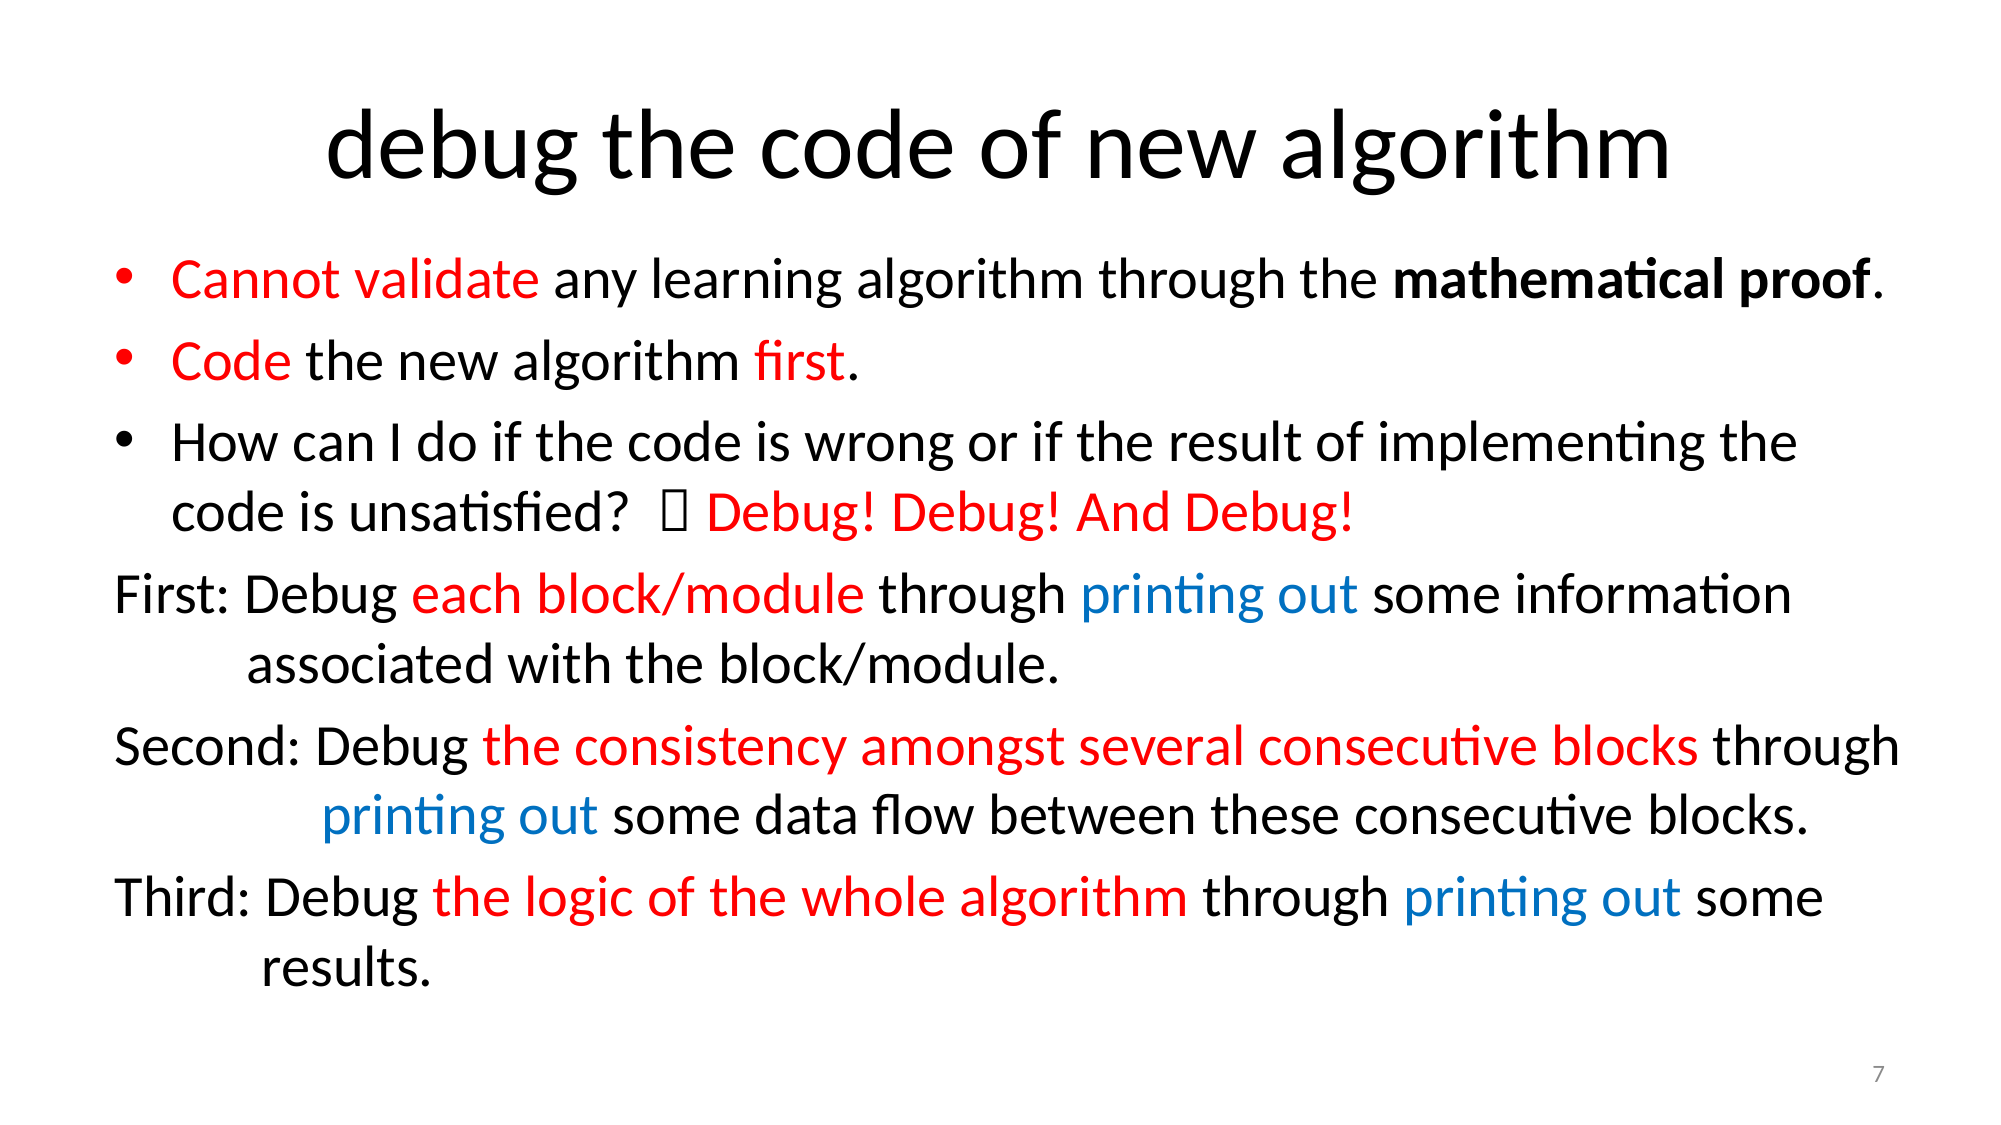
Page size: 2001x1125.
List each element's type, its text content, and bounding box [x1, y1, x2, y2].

title debug the code of new algorithm [99, 44, 1901, 232]
slide_number 7 [1433, 1042, 1900, 1103]
list Cannot validate any learning algorithm through the mathematical proof. Code the new algorithm first. How can I do if the code is wrong or if the result of implementing the code is unsatisfied?  Debug! Debug! And Debug! First: Debug each block/module through printing out some information associated with the block/module. Second: Debug the consistency amongst several consecutive blocks through printing out some data flow between these consecutive blocks. Third: Debug the logic of the whole algorithm through printing out some results. [99, 232, 1922, 1081]
